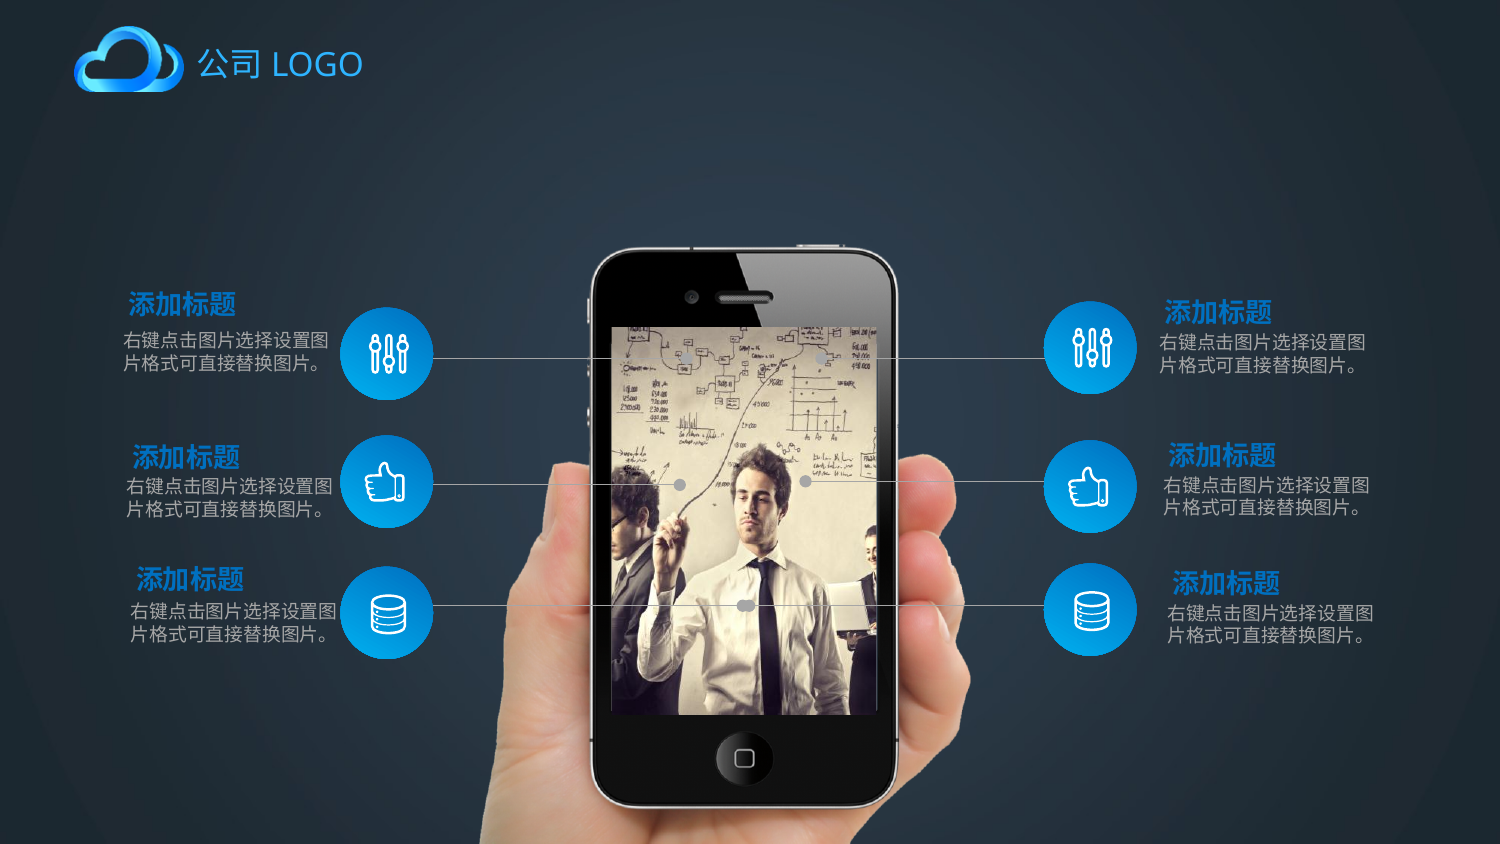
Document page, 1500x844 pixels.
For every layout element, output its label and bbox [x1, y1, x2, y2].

text_box [749, 559, 1395, 656]
picture [0, 0, 1500, 844]
text_box [115, 554, 743, 660]
text_box [108, 280, 687, 401]
text_box [452, 230, 996, 844]
text_box [821, 288, 1387, 394]
text_box [112, 432, 680, 529]
text_box [805, 430, 1391, 533]
